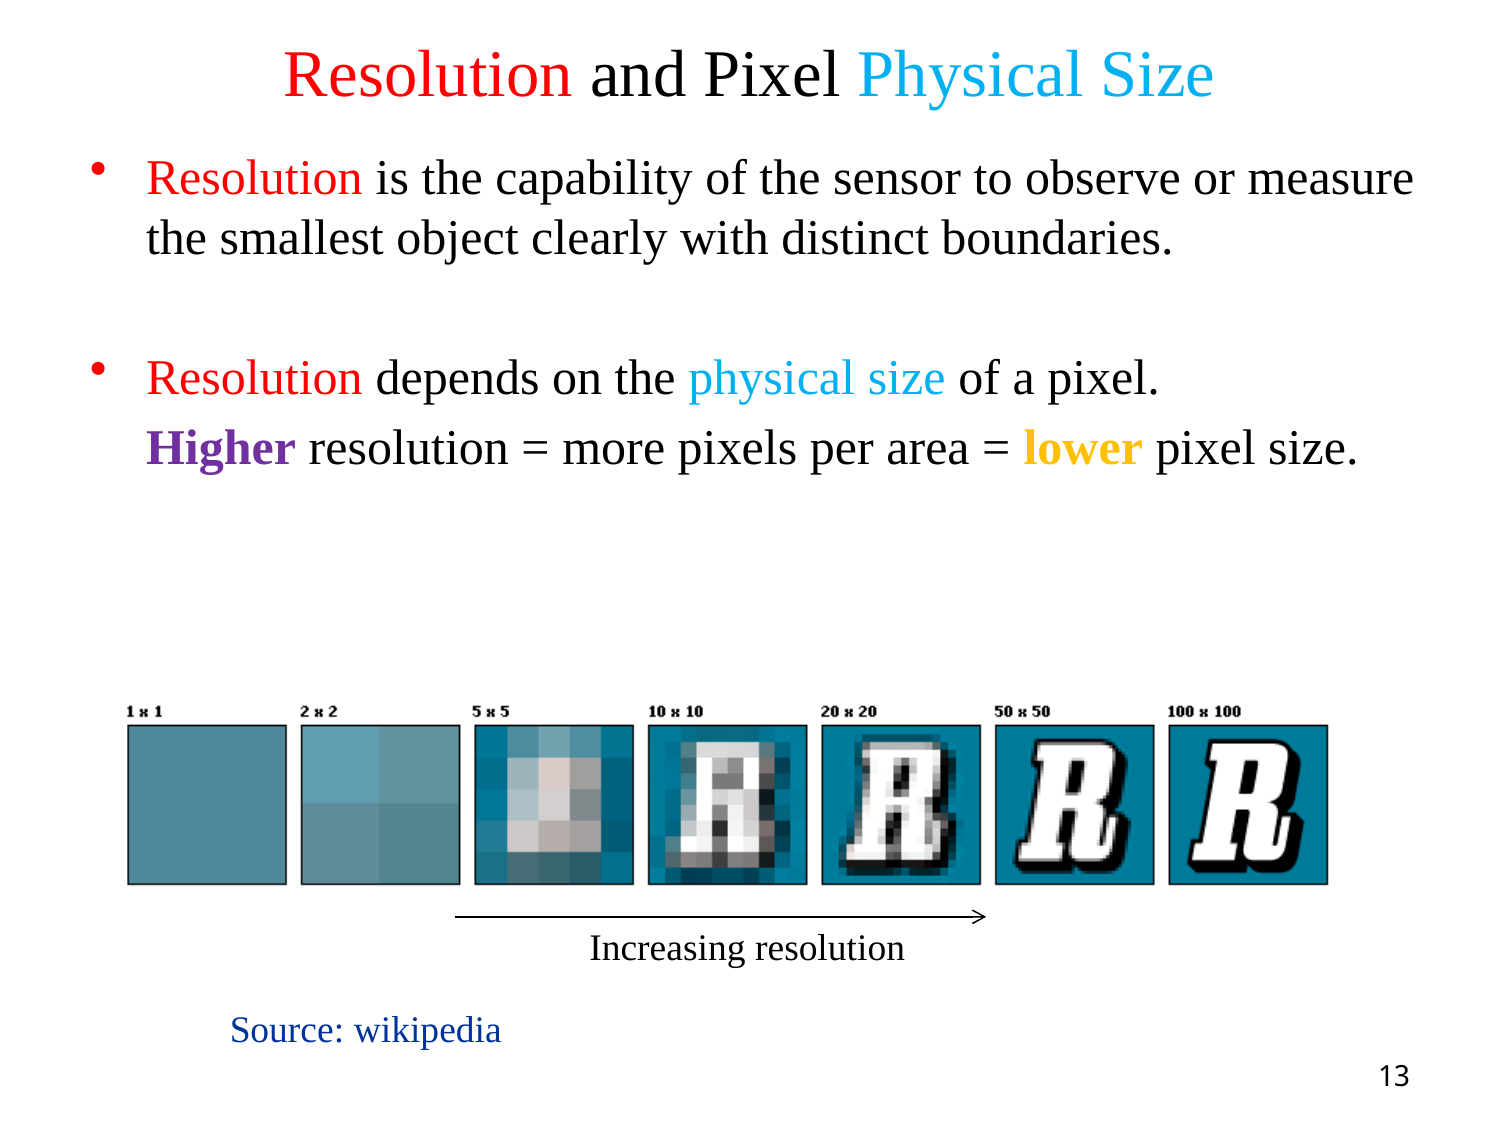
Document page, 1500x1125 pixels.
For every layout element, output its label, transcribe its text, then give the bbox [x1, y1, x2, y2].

text_box Resolution and Pixel Physical Size [74, 19, 1425, 121]
text_box Increasing resolution [574, 926, 921, 976]
text_box 13 [1074, 1050, 1425, 1088]
text_box Resolution is the capability of the sensor to observe or measure the smallest object clearly with distinct boundaries. Resolution depends on the physical size of a pixel. Higher resolution = more pixels per area = lower pixel size. [75, 137, 1450, 539]
picture [111, 692, 1344, 901]
text_box Source: wikipedia [123, 997, 517, 1058]
